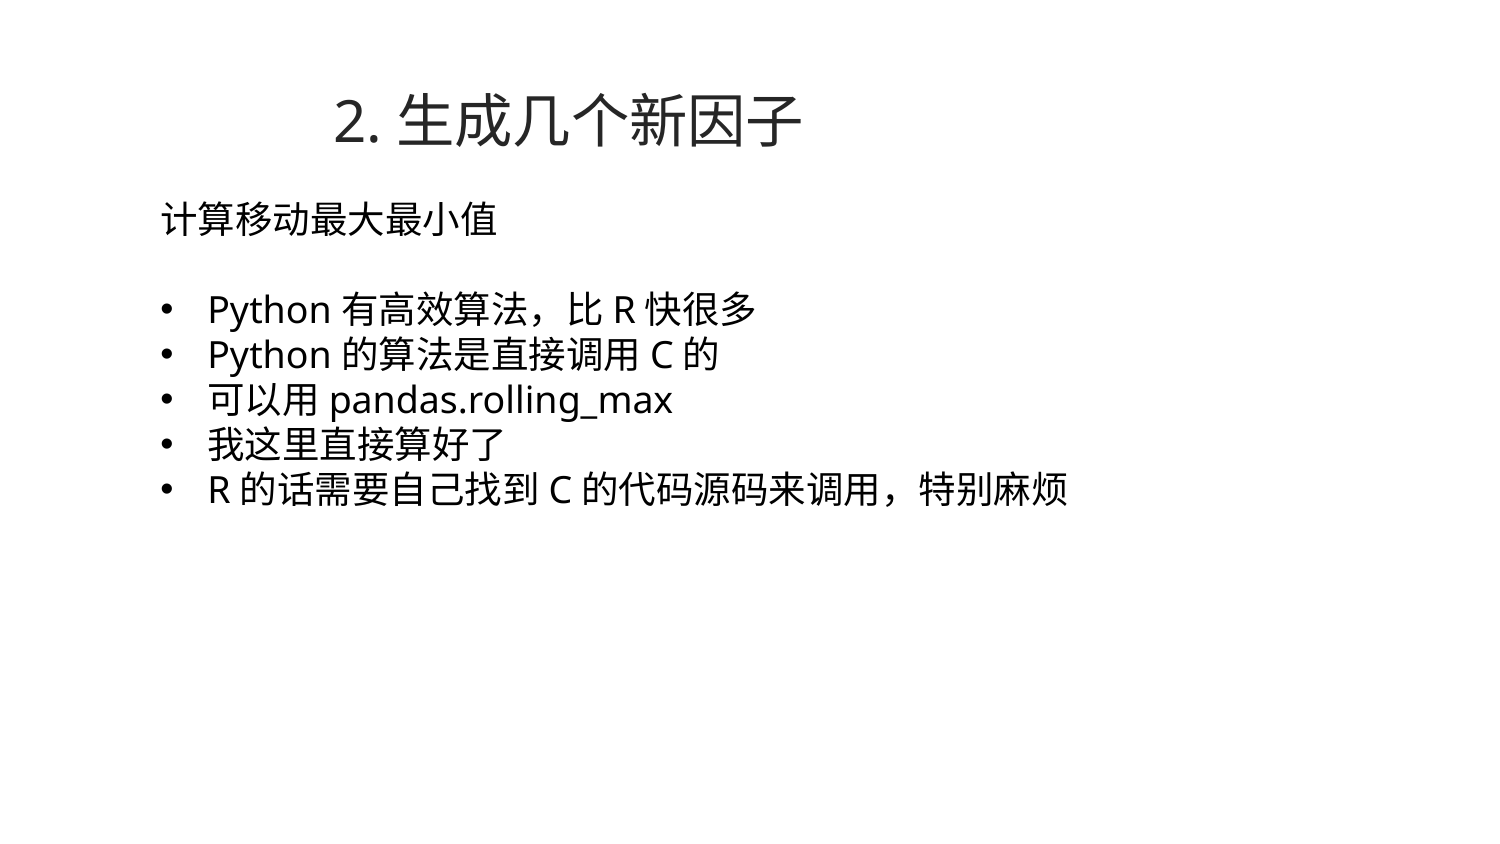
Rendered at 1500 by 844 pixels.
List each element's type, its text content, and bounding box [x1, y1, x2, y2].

title 2.生成几个新因子 [319, 76, 1416, 188]
text_box 计算移动最大最小值 Python有高效算法，比R快很多 Python的算法是直接调用C的 可以用pandas.rolling_max 我这里直接算好了 R的话需要自己找到C的代码源码来调用，特别麻烦 [145, 188, 1438, 788]
